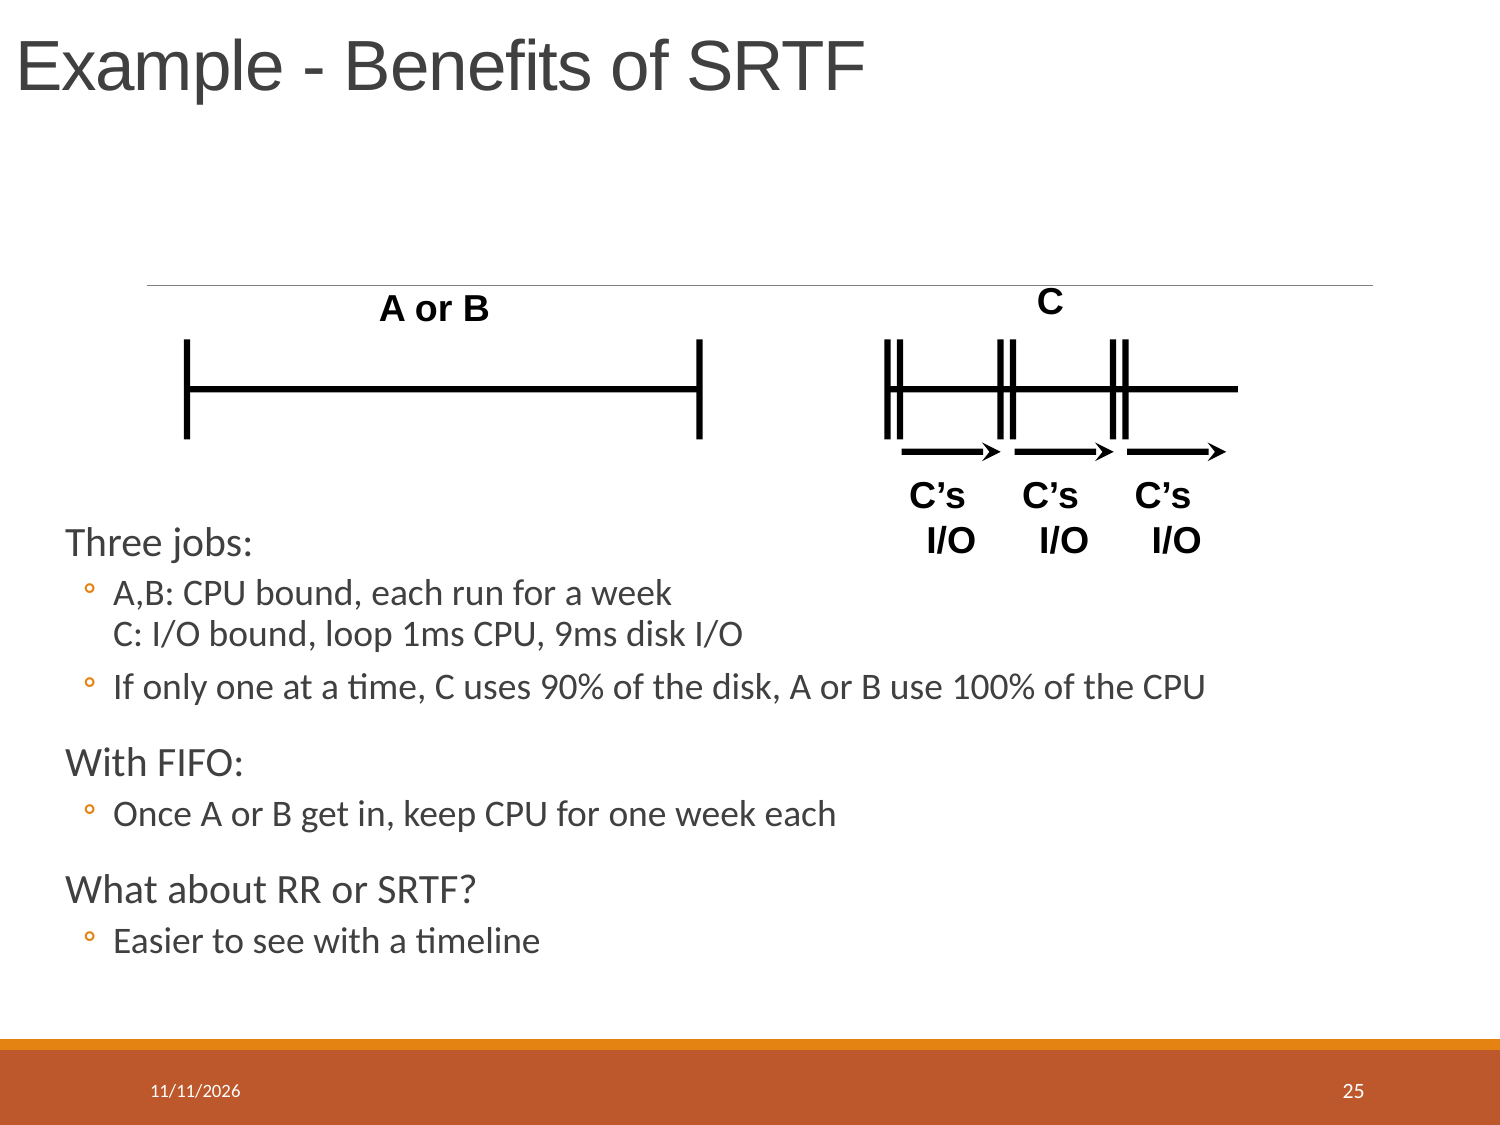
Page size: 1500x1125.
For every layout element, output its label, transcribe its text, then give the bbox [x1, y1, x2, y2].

list Three jobs: A,B: CPU bound, each run for a week C: I/O bound, loop 1ms CPU, 9ms disk I/O If only one at a time, C uses 90% of the disk, A or B use 100% of the CPU With FIFO: Once A or B get in, keep CPU for one week each What about RR or SRTF? Easier to see with a timeline [50, 512, 1463, 1088]
slide_number 25 [1218, 1059, 1380, 1120]
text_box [886, 268, 1239, 563]
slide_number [135, 1059, 440, 1120]
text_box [186, 275, 701, 440]
title Example - Benefits of SRTF [0, 24, 1500, 113]
